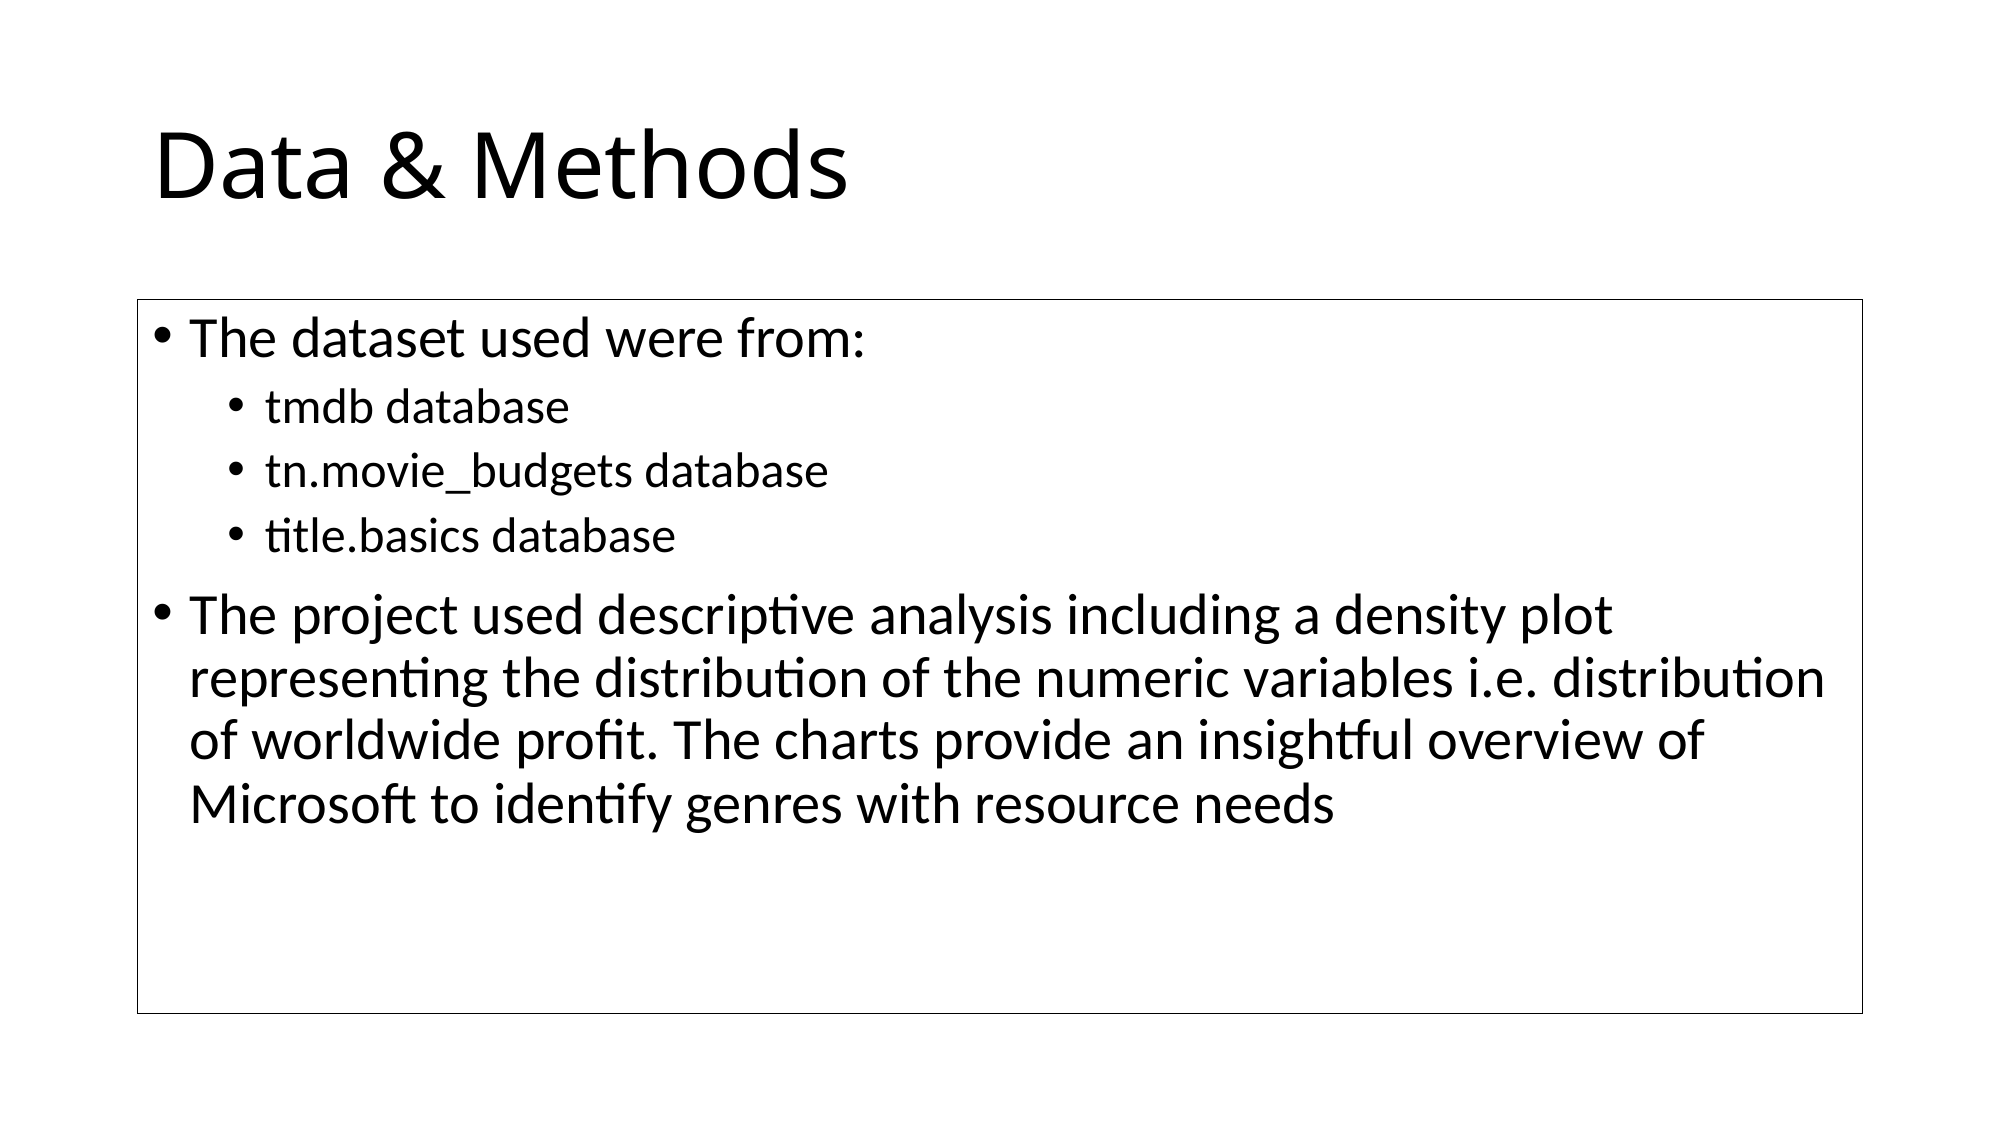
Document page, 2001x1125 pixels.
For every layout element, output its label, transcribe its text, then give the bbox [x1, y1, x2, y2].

title Data & Methods [137, 59, 1863, 278]
list The dataset used were from: tmdb database tn.movie_budgets database title.basics database The project used descriptive analysis including a density plot representing the distribution of the numeric variables i.e. distribution of worldwide profit. The charts provide an insightful overview of Microsoft to identify genres with resource needs [137, 299, 1863, 1014]
